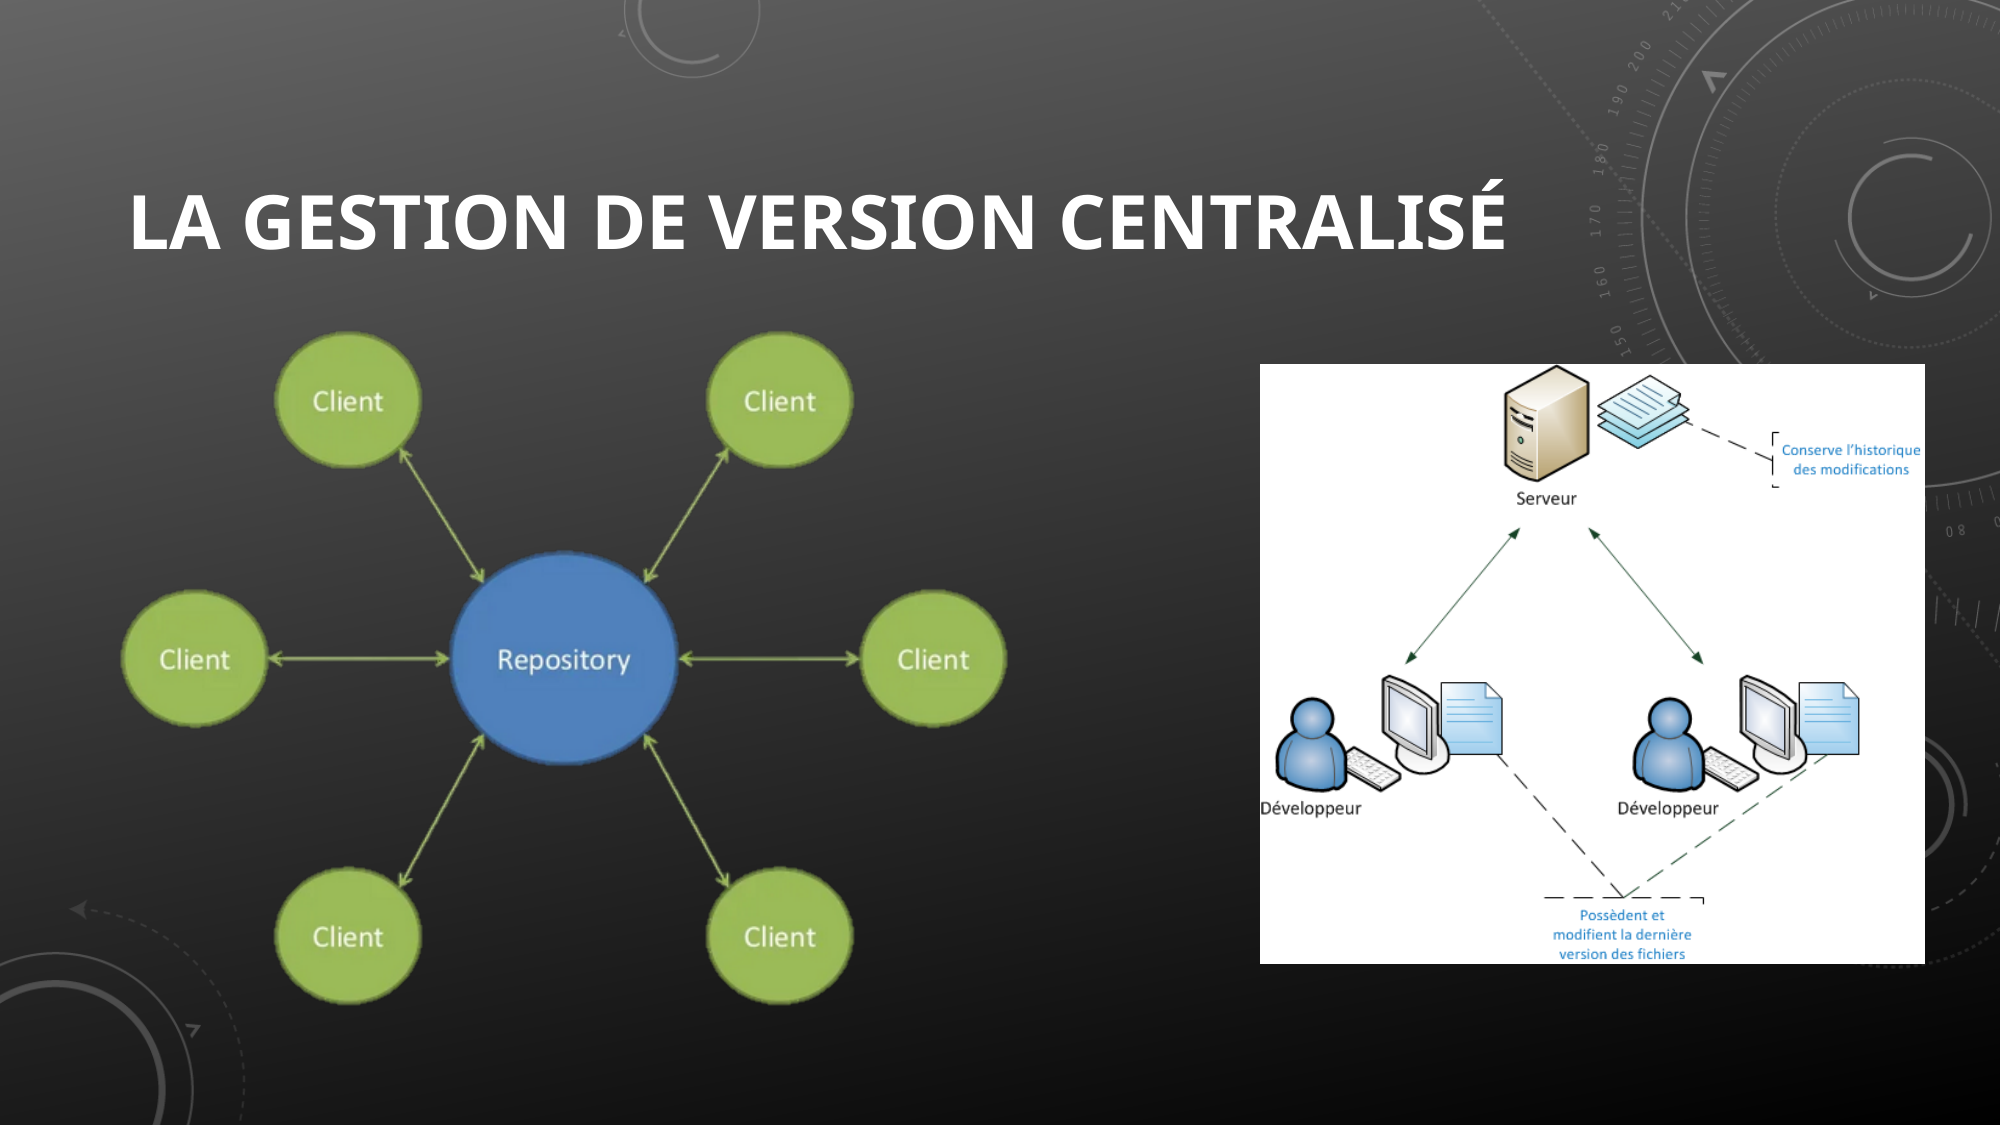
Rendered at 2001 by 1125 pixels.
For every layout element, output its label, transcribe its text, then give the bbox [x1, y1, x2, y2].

picture [0, 0, 2000, 1125]
title La gestion de version centralisé [112, 99, 1775, 339]
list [1260, 364, 1925, 964]
